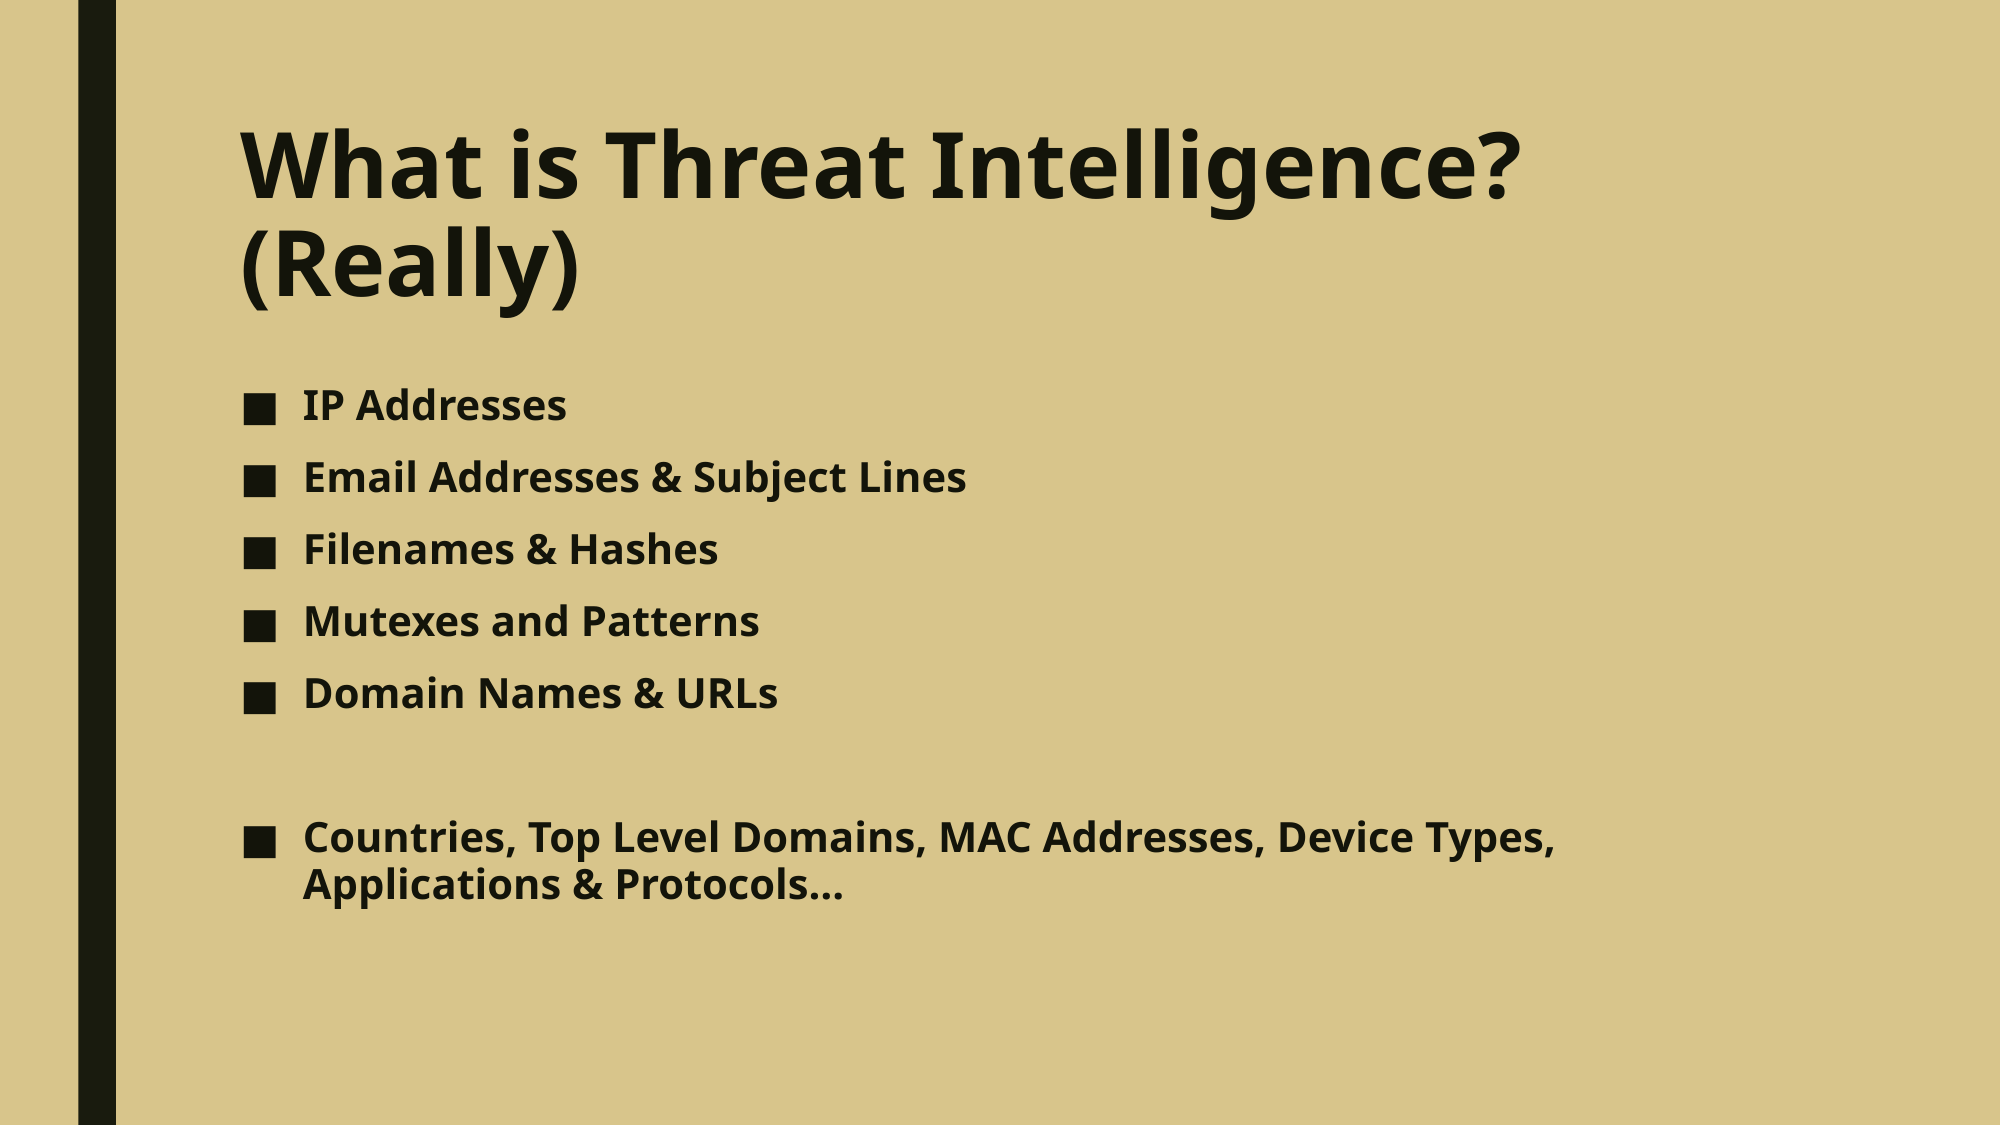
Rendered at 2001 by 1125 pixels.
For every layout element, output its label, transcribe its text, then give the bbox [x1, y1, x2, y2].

list IP Addresses Email Addresses & Subject Lines Filenames & Hashes Mutexes and Patterns Domain Names & URLs Countries, Top Level Domains, MAC Addresses, Device Types, Applications & Protocols… [225, 375, 1800, 963]
title What is Threat Intelligence? (Really) [225, 112, 1800, 357]
